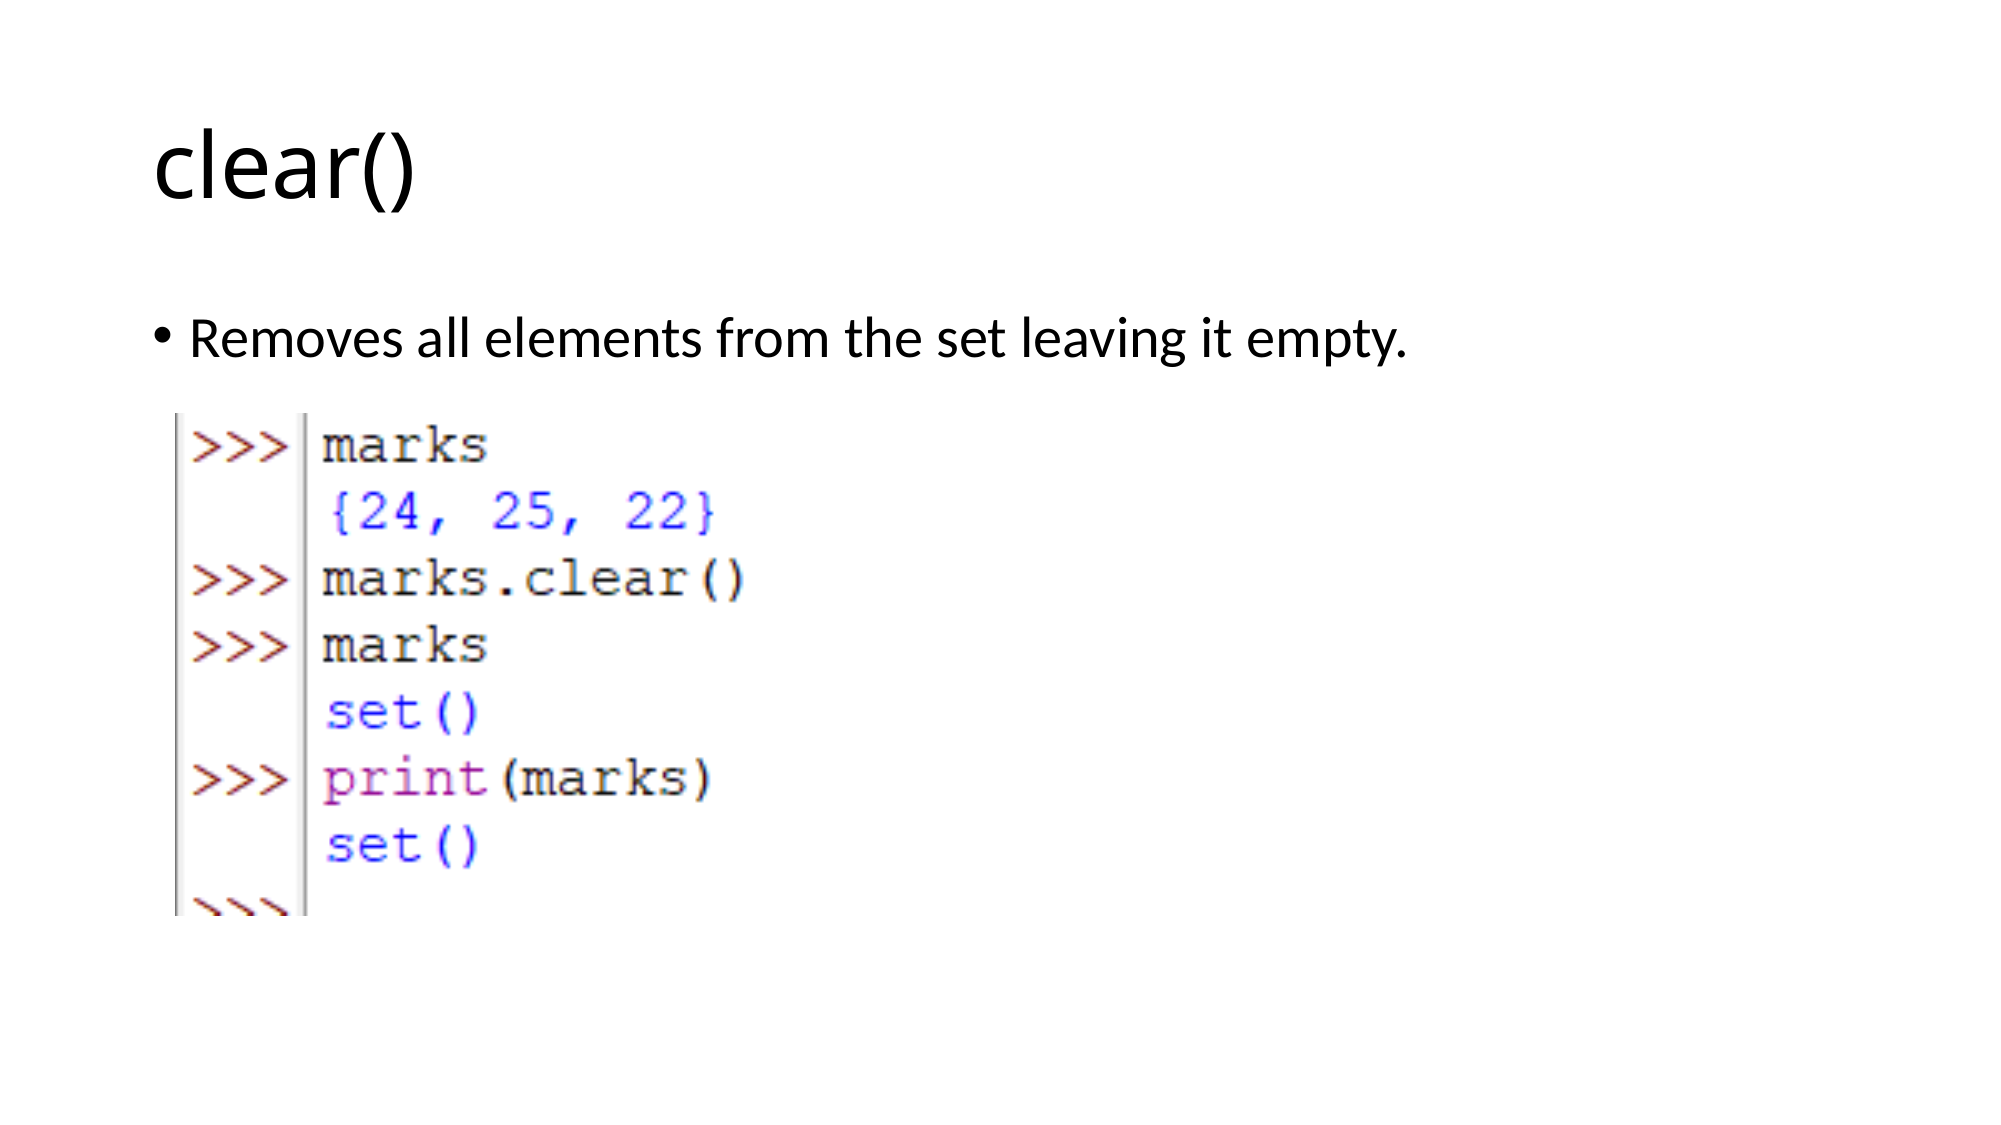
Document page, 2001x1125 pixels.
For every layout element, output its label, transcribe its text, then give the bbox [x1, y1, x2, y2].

list Removes all elements from the set leaving it empty. [137, 299, 1863, 414]
picture [175, 413, 1050, 916]
title clear() [137, 59, 1863, 278]
